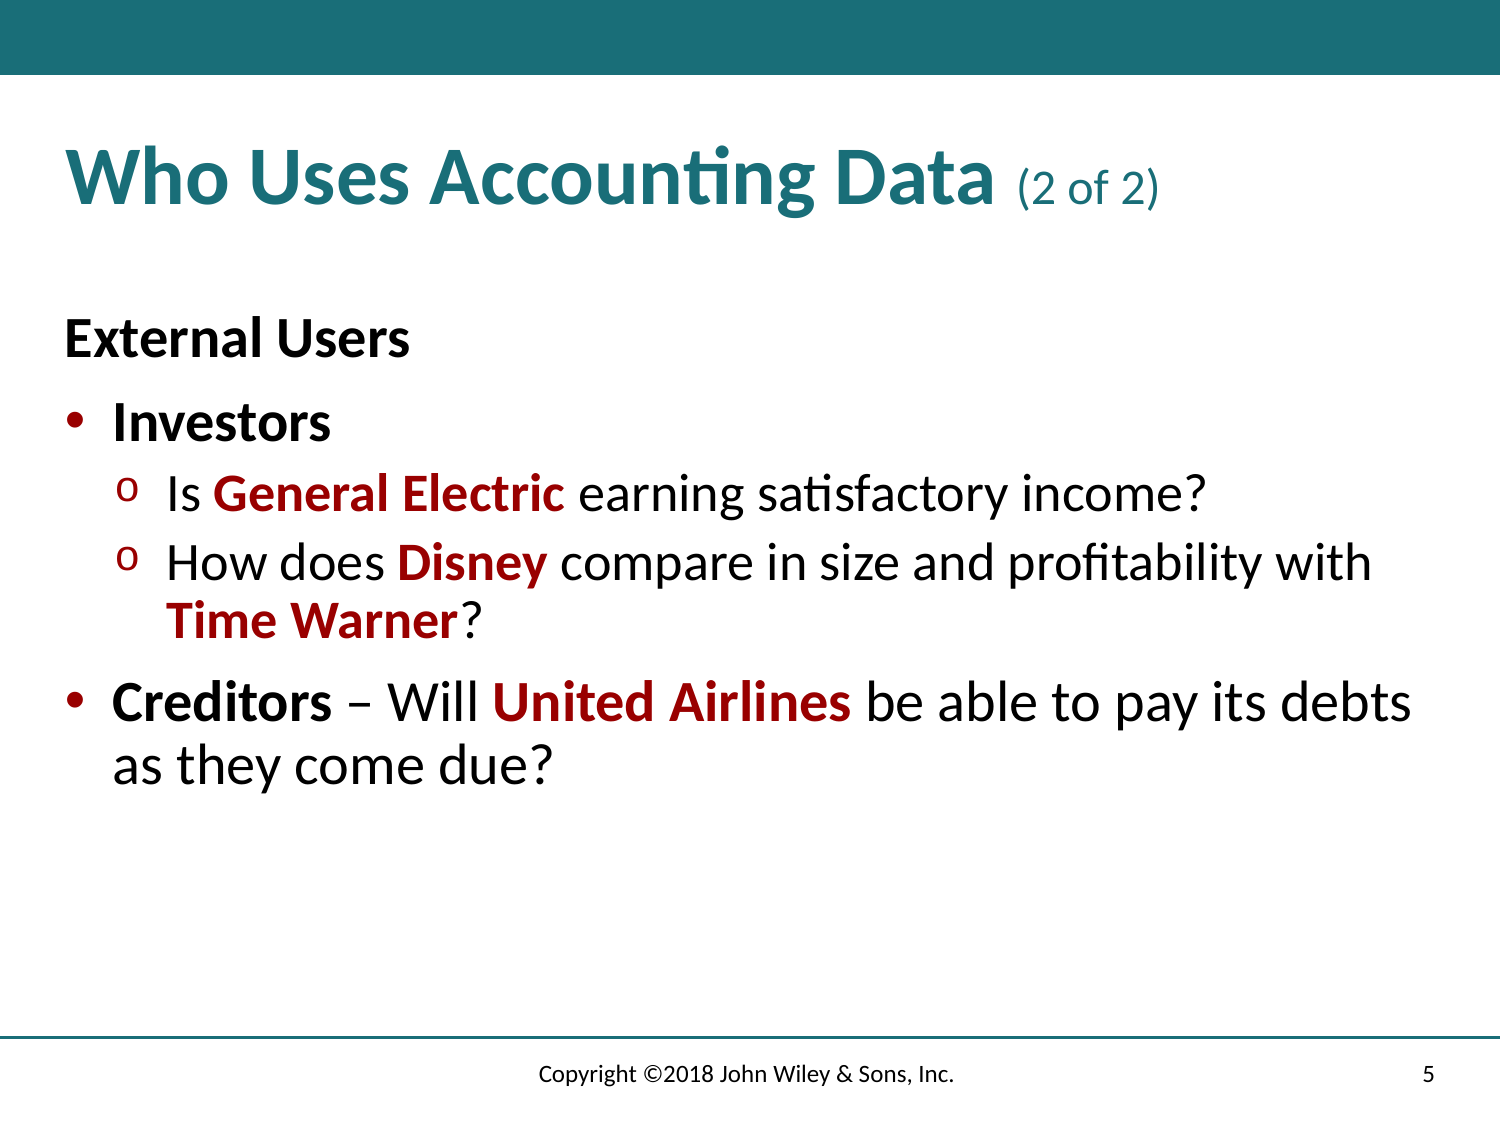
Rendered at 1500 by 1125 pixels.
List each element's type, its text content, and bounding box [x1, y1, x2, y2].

footer Copyright ©2018 John Wiley & Sons, Inc. [496, 1042, 1004, 1103]
title Who Uses Accounting Data (2 of 2) [50, 125, 1450, 250]
slide_number 5 [1059, 1042, 1450, 1103]
list External Users Investors Is General Electric earning satisfactory income? How does Disney compare in size and profitability with Time Warner? Creditors – Will United Airlines be able to pay its debts as they come due? [50, 299, 1450, 813]
